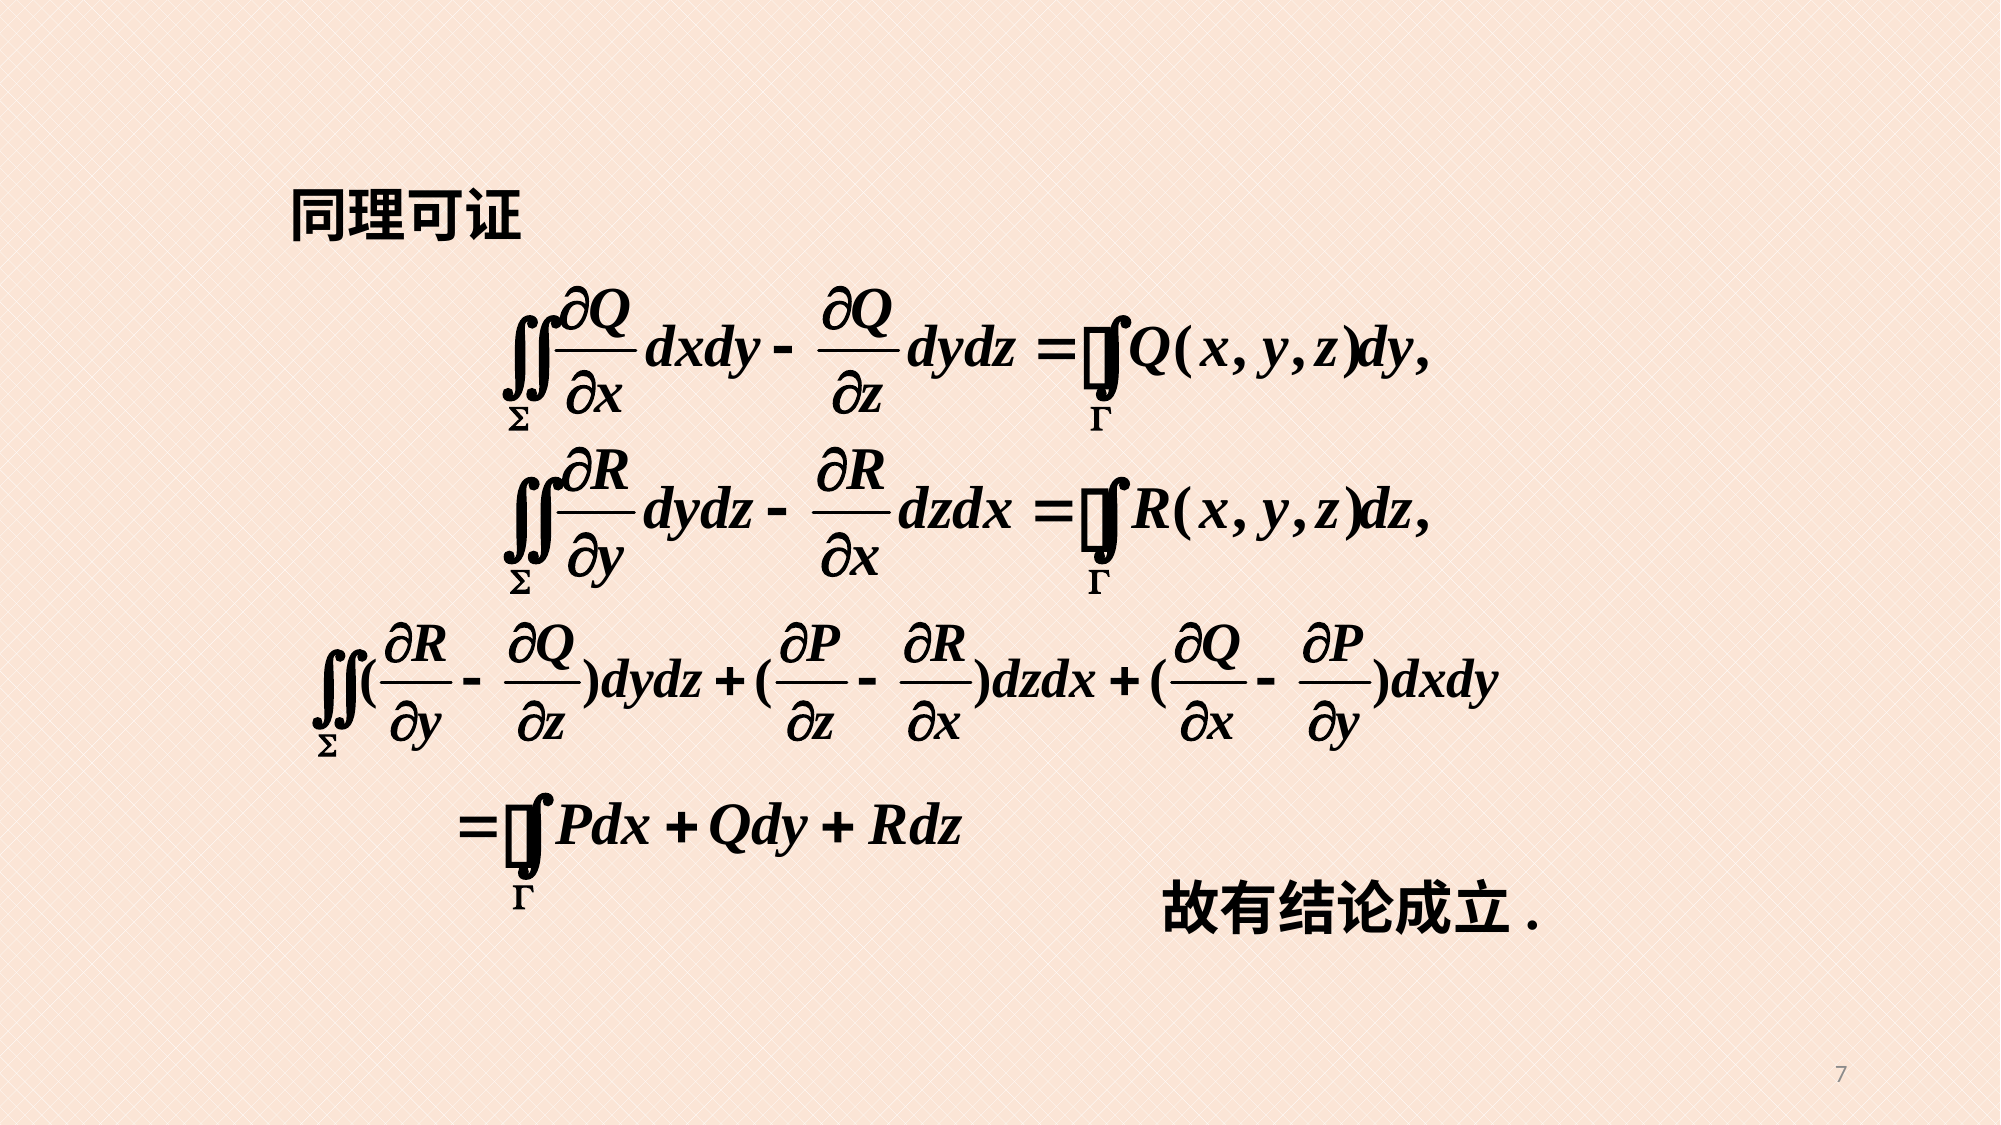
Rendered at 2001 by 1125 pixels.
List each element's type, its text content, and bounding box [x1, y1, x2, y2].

slide_number 7 [1412, 1042, 1863, 1103]
text_box 故有结论成立. [1147, 863, 1584, 949]
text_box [424, 428, 1439, 604]
text_box 同理可证 [274, 170, 750, 256]
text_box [424, 267, 1439, 428]
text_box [295, 604, 1513, 767]
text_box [445, 769, 977, 920]
